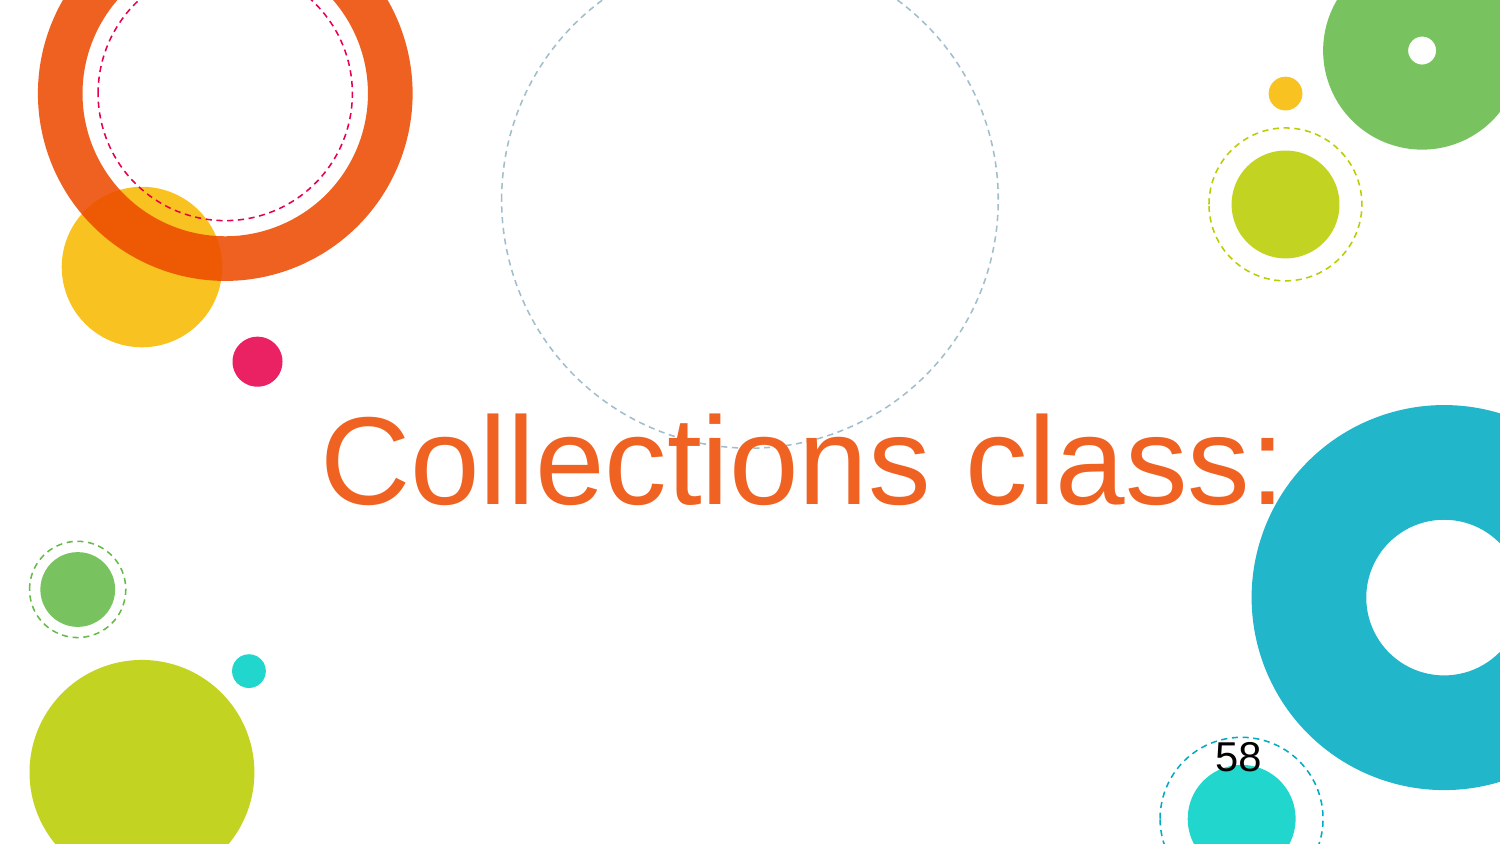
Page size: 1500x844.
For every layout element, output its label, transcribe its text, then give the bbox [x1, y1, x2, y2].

text_box 58 [1200, 721, 1277, 787]
text_box Collections class: [305, 371, 1336, 537]
